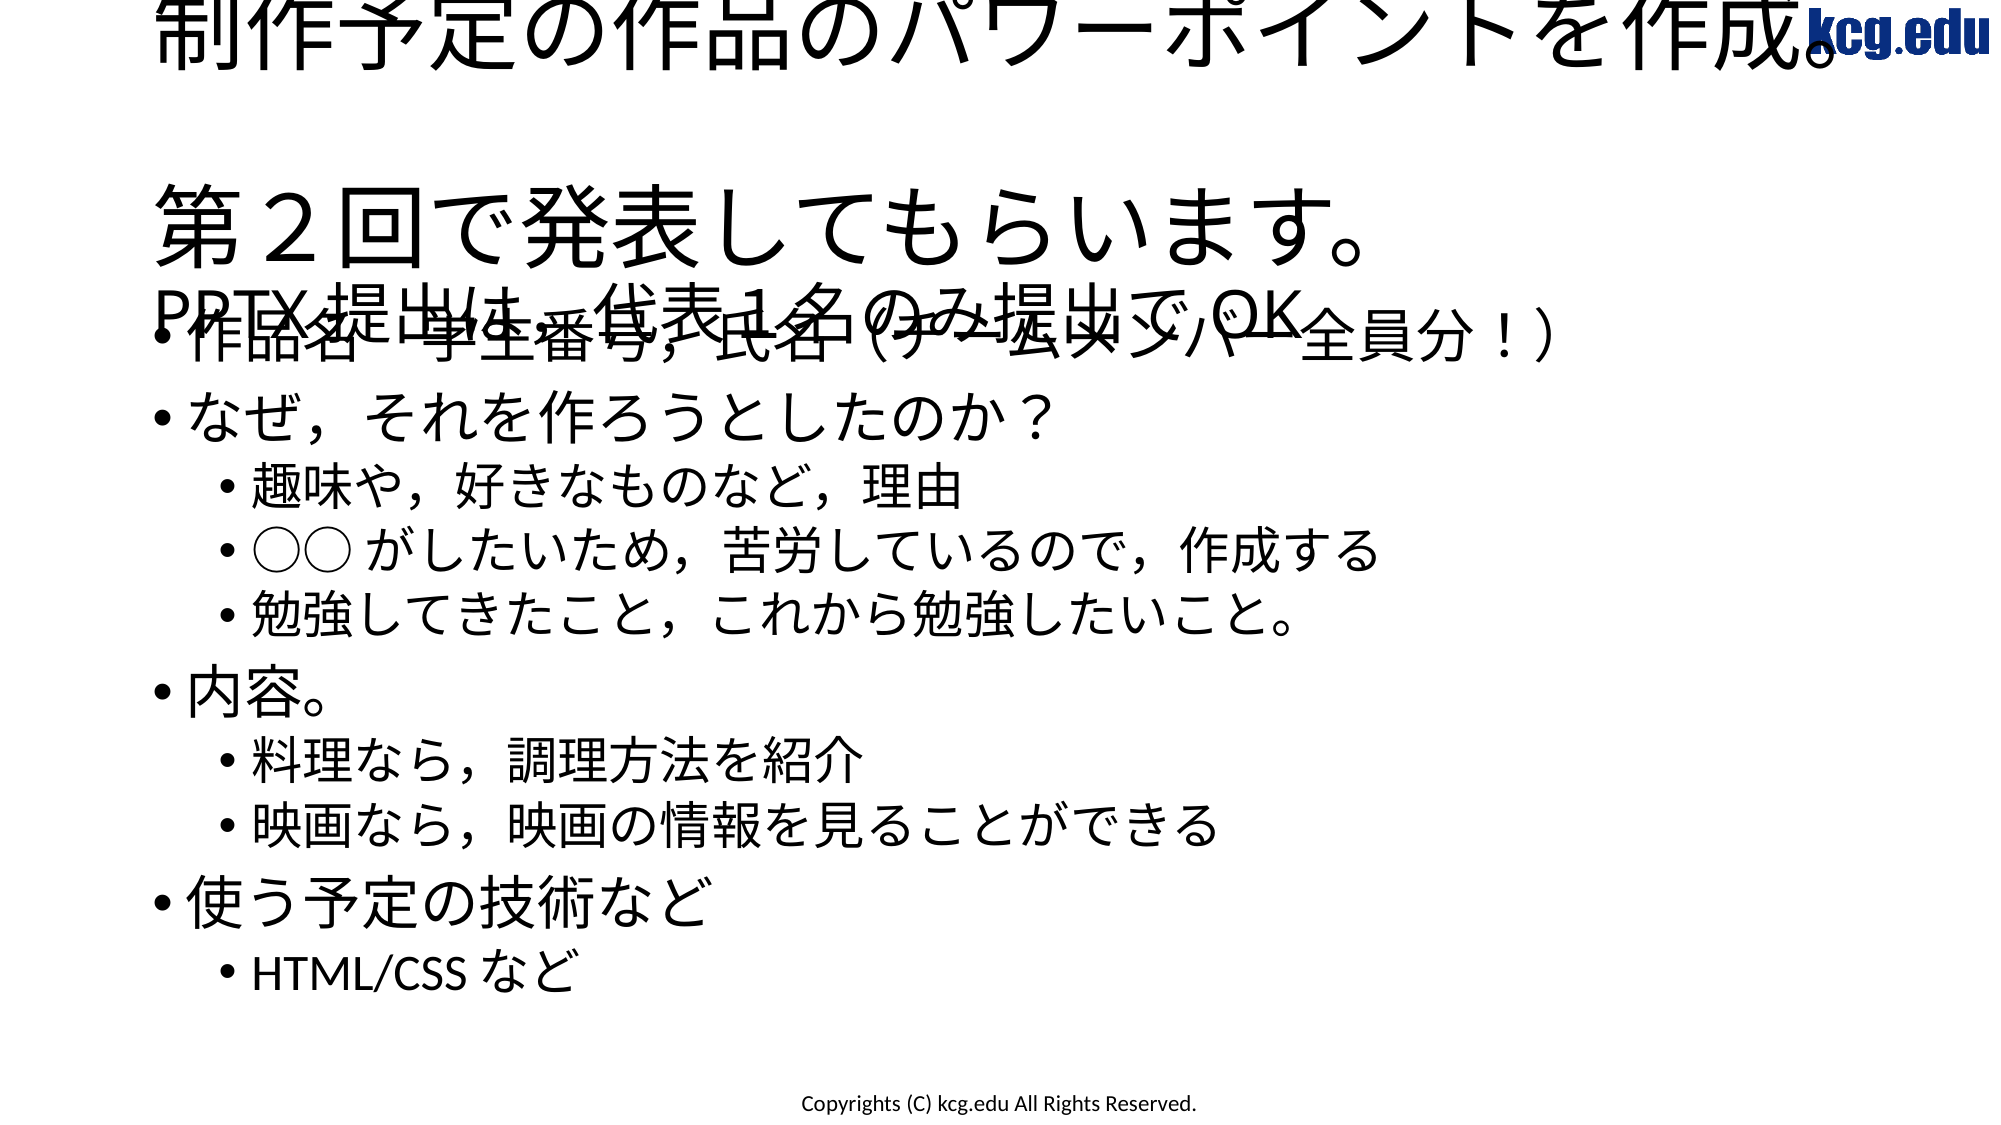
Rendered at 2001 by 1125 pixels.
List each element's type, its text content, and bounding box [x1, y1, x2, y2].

picture [1809, 8, 1989, 60]
list 作品名 学生番号，氏名（チームメンバー全員分！） なぜ，それを作ろうとしたのか？ 趣味や，好きなものなど，理由 ○○がしたいため，苦労しているので，作成する 勉強してきたこと，これから勉強したいこと。 内容。 料理なら，調理方法を紹介 映画なら，映画の情報を見ることができる 使う予定の技術など HTML/CSSなど [137, 299, 1863, 1014]
title 制作予定の作品のパワーポイントを作成。 第２回で発表してもらいます。 PPTX提出は，代表１名のみ提出でOK [137, 59, 1863, 278]
